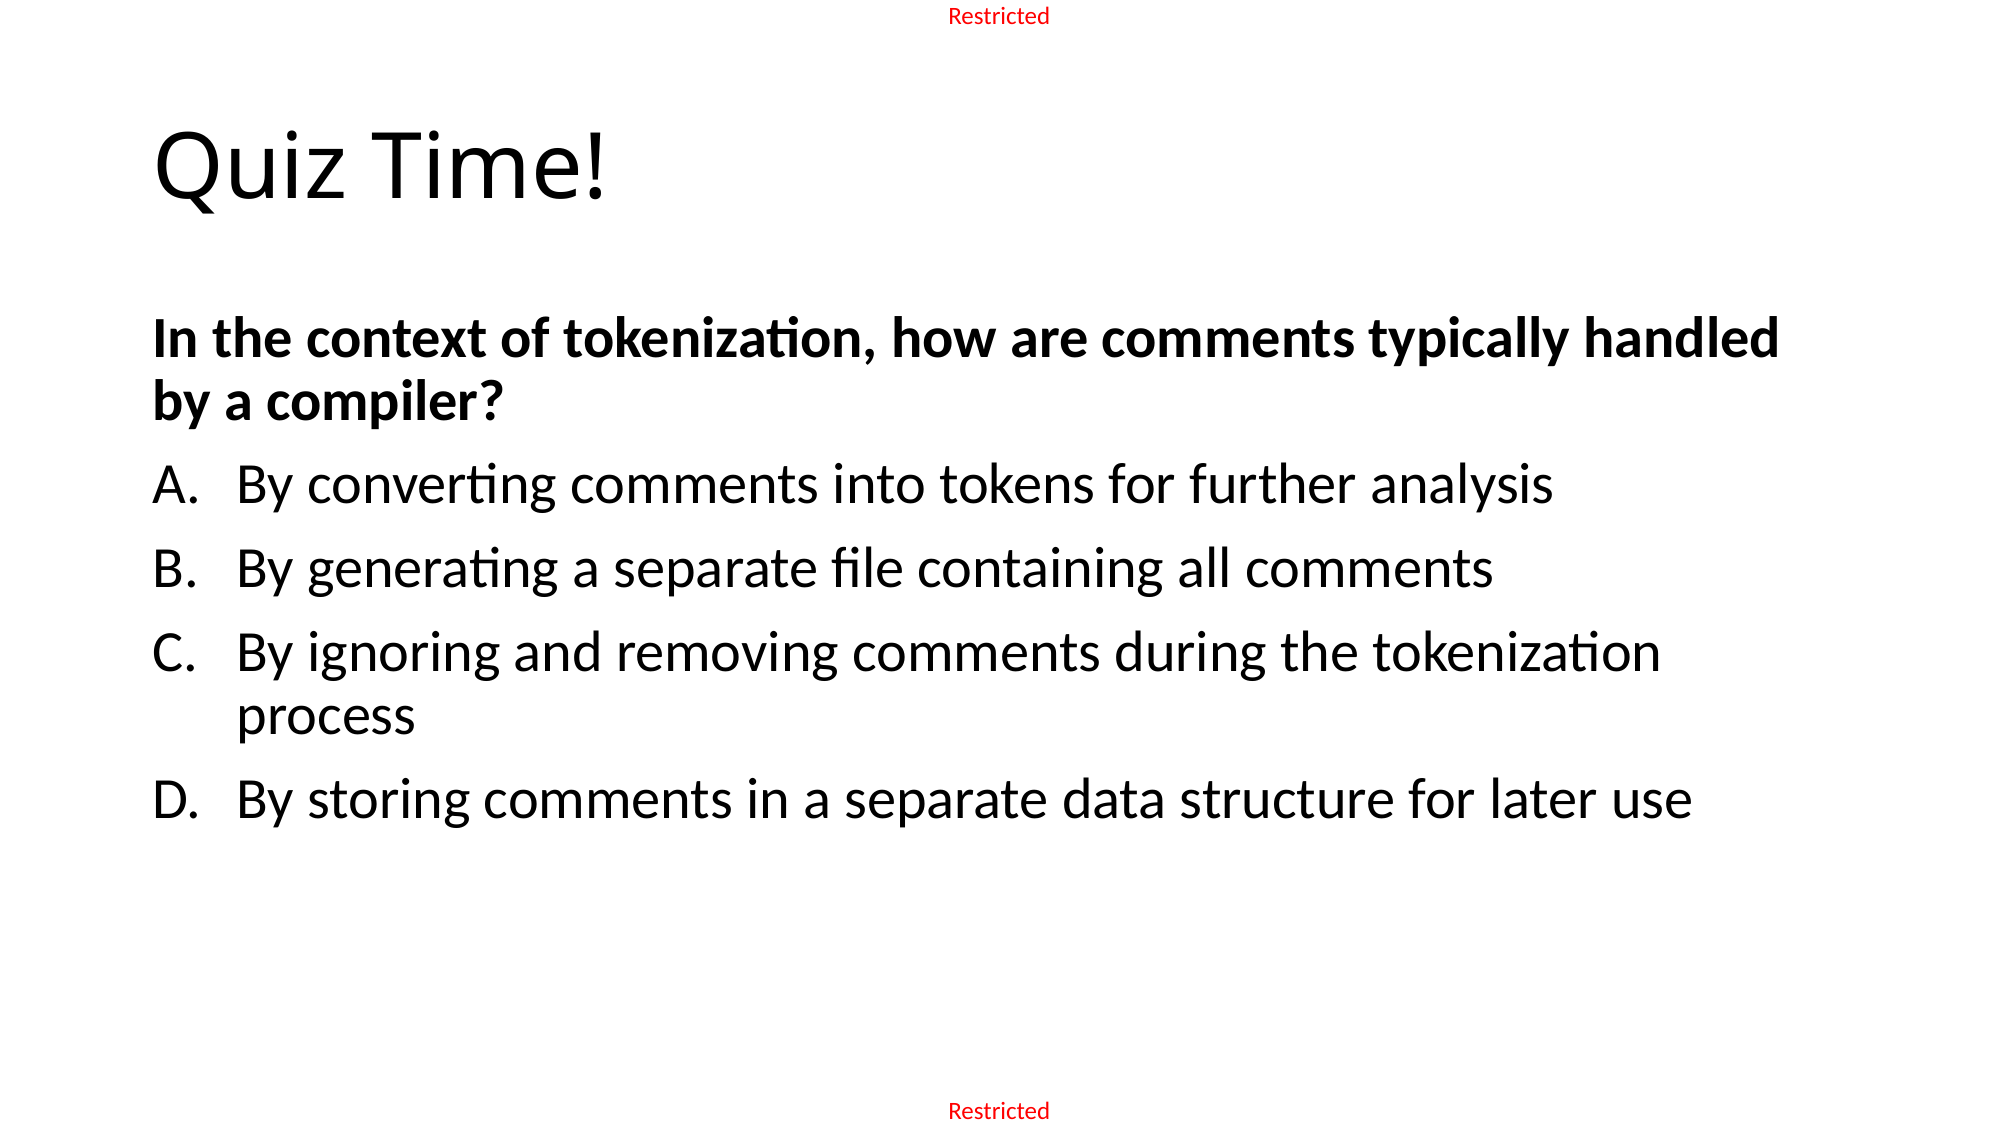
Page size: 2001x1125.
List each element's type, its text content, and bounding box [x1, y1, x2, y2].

title Quiz Time! [137, 59, 1863, 278]
list In the context of tokenization, how are comments typically handled by a compiler? By converting comments into tokens for further analysis By generating a separate file containing all comments By ignoring and removing comments during the tokenization process By storing comments in a separate data structure for later use [137, 299, 1863, 1014]
